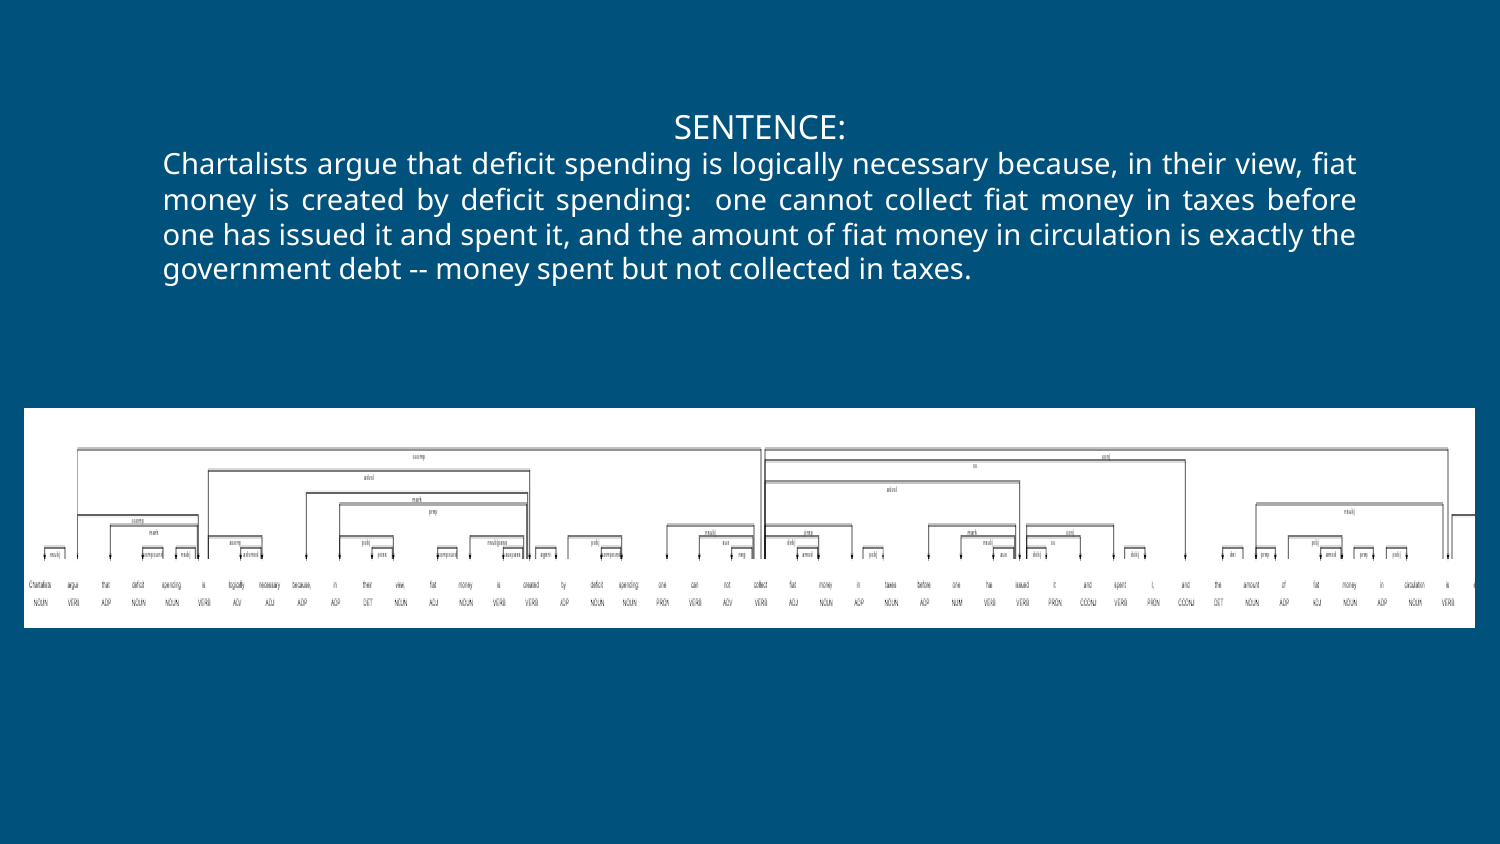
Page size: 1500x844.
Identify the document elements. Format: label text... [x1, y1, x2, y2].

list SENTENCE: Chartalists argue that deficit spending is logically necessary because, in their view, fiat money is created by deficit spending: one cannot collect fiat money in taxes before one has issued it and spent it, and the amount of fiat money in circulation is exactly the government debt -- money spent but not collected in taxes. [147, 89, 1373, 297]
picture [25, 409, 1474, 627]
